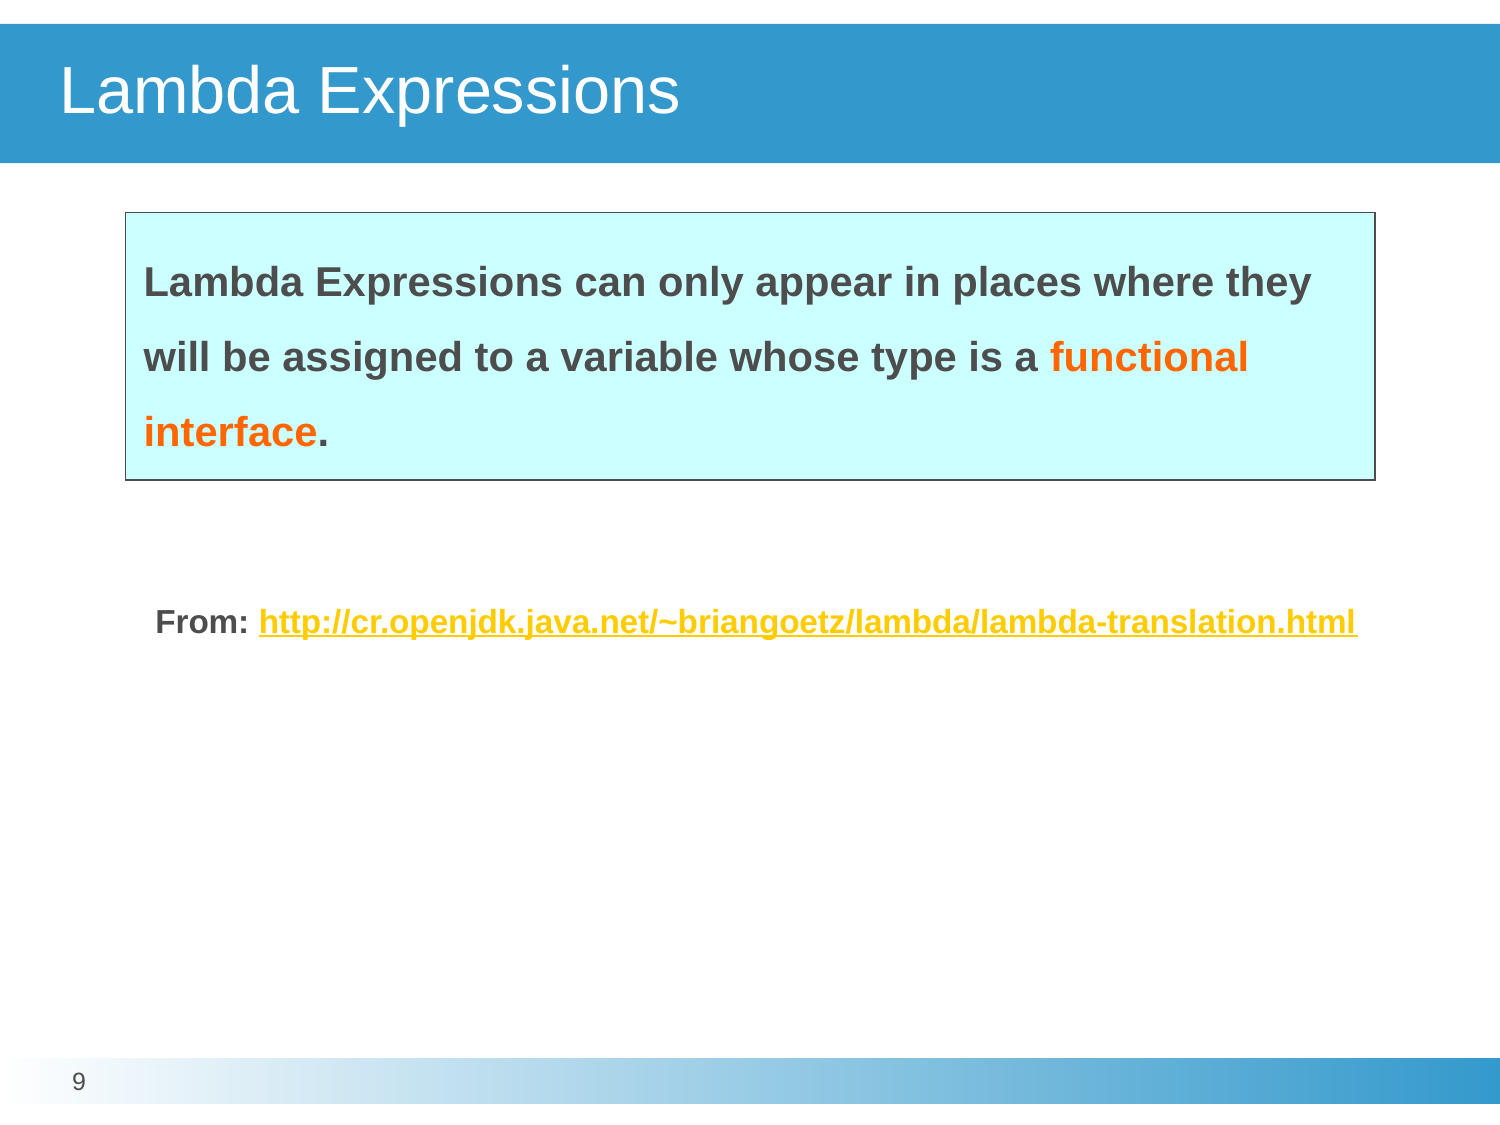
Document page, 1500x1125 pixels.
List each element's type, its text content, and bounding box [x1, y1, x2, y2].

list Lambda Expressions can only appear in places where they will be assigned to a variable whose type is a functional interface. From: http://cr.openjdk.java.net/~briangoetz/lambda/lambda-translation.html [125, 212, 1376, 480]
title Lambda Expressions [0, 23, 1500, 164]
slide_number 9 [0, 1058, 159, 1105]
